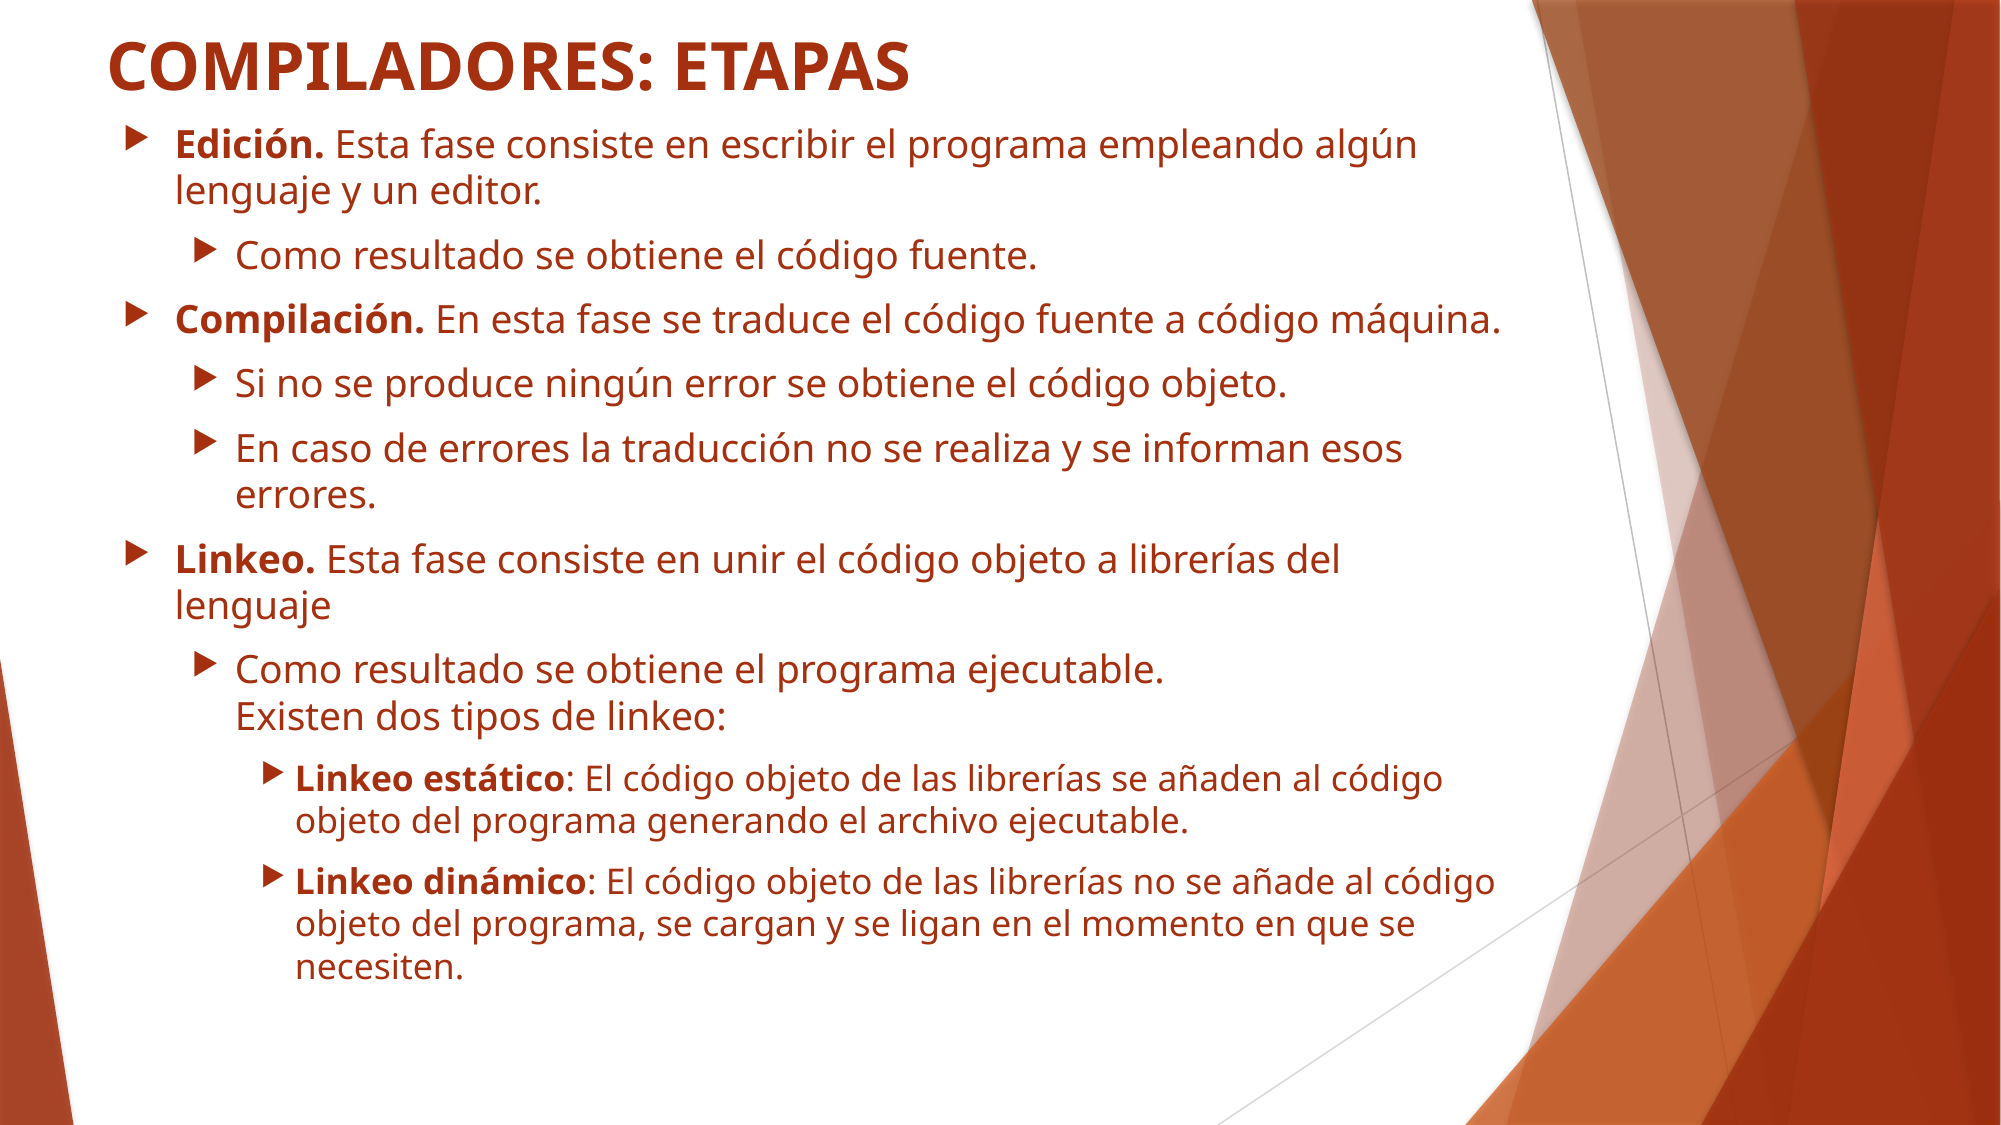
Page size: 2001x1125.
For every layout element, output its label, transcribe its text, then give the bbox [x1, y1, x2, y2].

title COMPILADORES: ETAPAS [91, 16, 1466, 112]
list Edición. Esta fase consiste en escribir el programa empleando algún lenguaje y un editor. Como resultado se obtiene el código fuente. Compilación. En esta fase se traduce el código fuente a código máquina. Si no se produce ningún error se obtiene el código objeto. En caso de errores la traducción no se realiza y se informan esos errores. Linkeo. Esta fase consiste en unir el código objeto a librerías del lenguaje Como resultado se obtiene el programa ejecutable. Existen dos tipos de linkeo: Linkeo estático: El código objeto de las librerías se añaden al código objeto del programa generando el archivo ejecutable. Linkeo dinámico: El código objeto de las librerías no se añade al código objeto del programa, se cargan y se ligan en el momento en que se necesiten. [107, 111, 1519, 1050]
